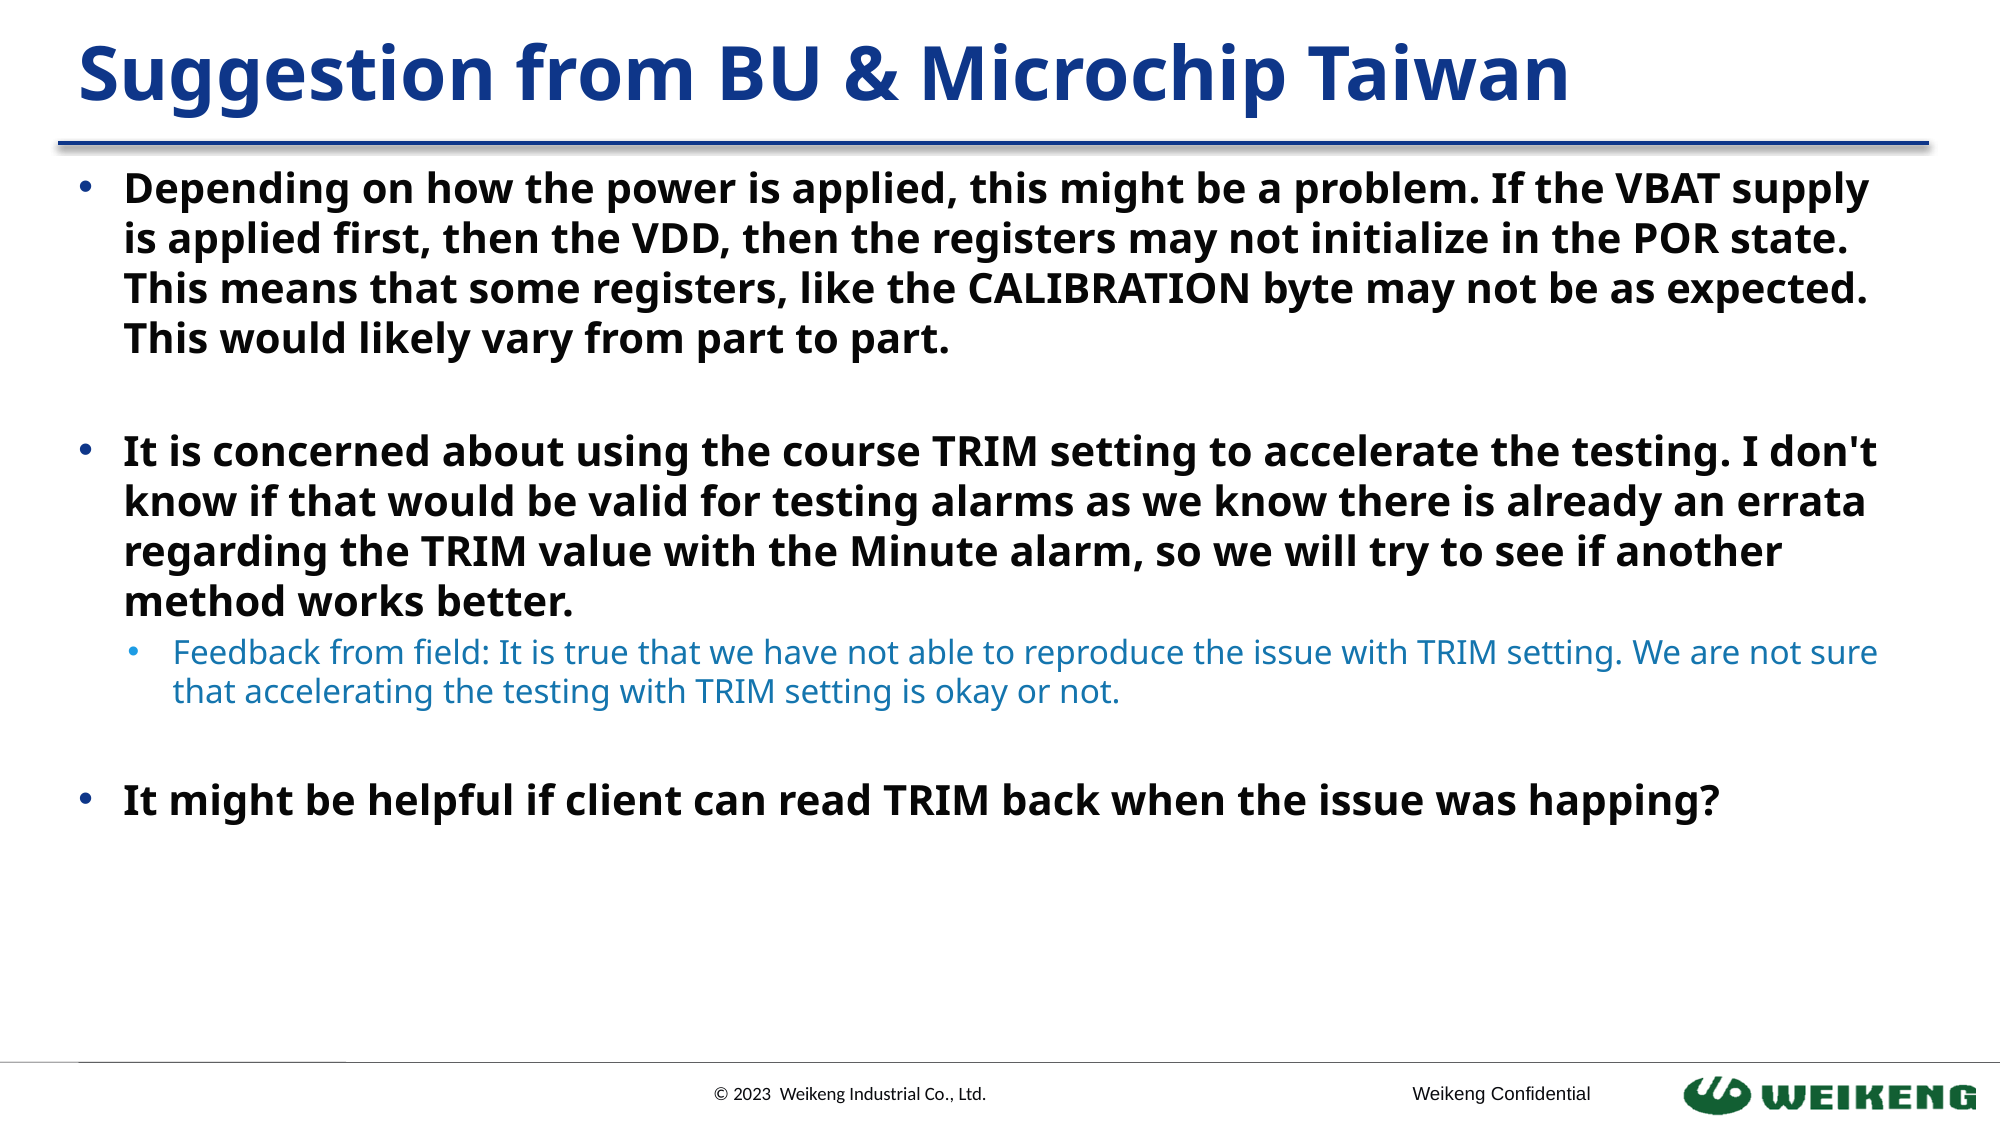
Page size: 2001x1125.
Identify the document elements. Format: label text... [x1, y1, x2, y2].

picture [1660, 1065, 2000, 1125]
list Depending on how the power is applied, this might be a problem. If the VBAT supply is applied first, then the VDD, then the registers may not initialize in the POR state. This means that some registers, like the CALIBRATION byte may not be as expected. This would likely vary from part to part. It is concerned about using the course TRIM setting to accelerate the testing. I don't know if that would be valid for testing alarms as we know there is already an errata regarding the TRIM value with the Minute alarm, so we will try to see if another method works better. Feedback from field: It is true that we have not able to reproduce the issue with TRIM setting. We are not sure that accelerating the testing with TRIM setting is okay or not. It might be helpful if client can read TRIM back when the issue was happing? [58, 151, 1929, 1035]
title Suggestion from BU & Microchip Taiwan [58, 15, 1929, 144]
